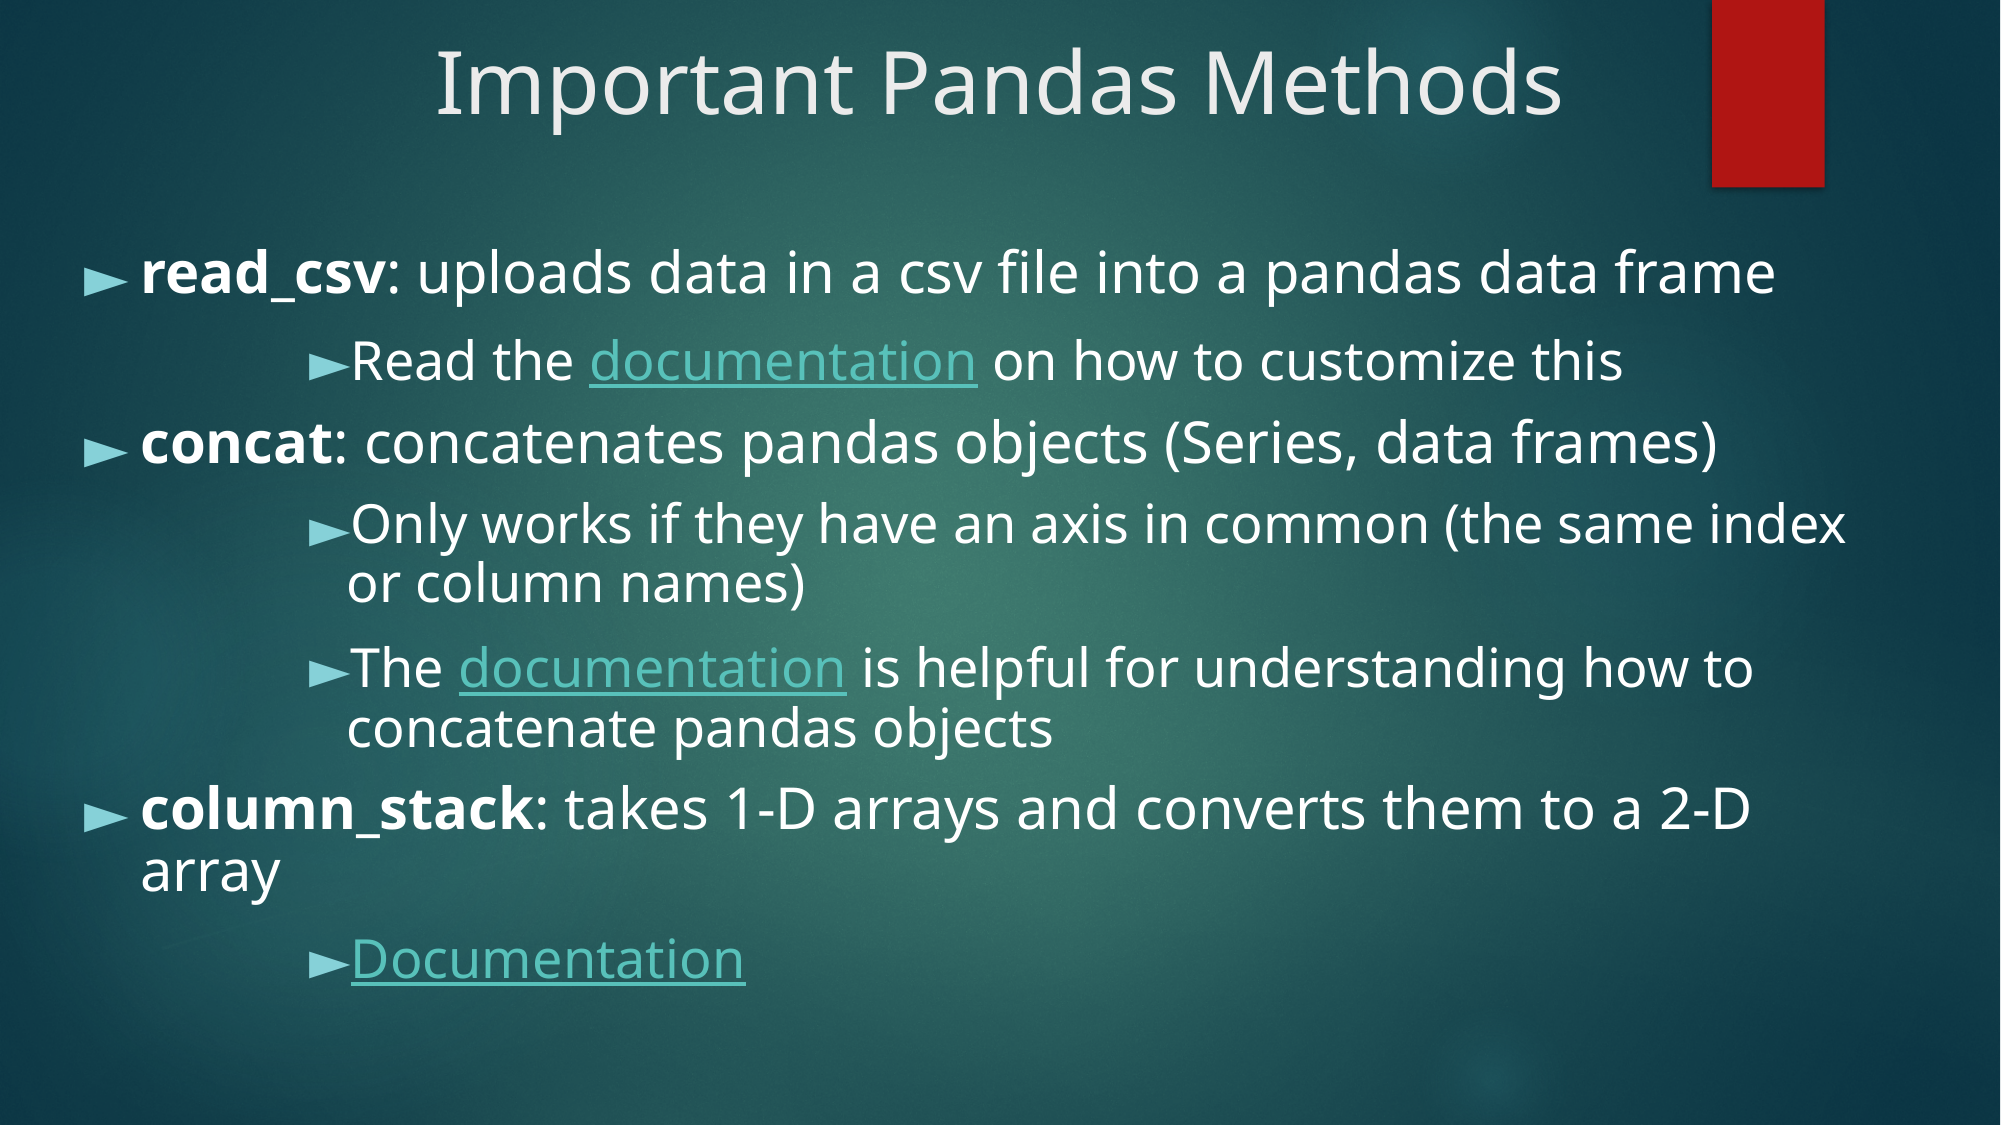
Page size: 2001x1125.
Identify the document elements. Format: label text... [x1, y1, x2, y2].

picture [0, 0, 2001, 1125]
list read_csv: uploads data in a csv file into a pandas data frame Read the documentation on how to customize this concat: concatenates pandas objects (Series, data frames) Only works if they have an axis in common (the same index or column names) The documentation is helpful for understanding how to concatenate pandas objects column_stack: takes 1-D arrays and converts them to a 2-D array Documentation [69, 236, 1890, 1066]
title Important Pandas Methods [137, 19, 1863, 236]
